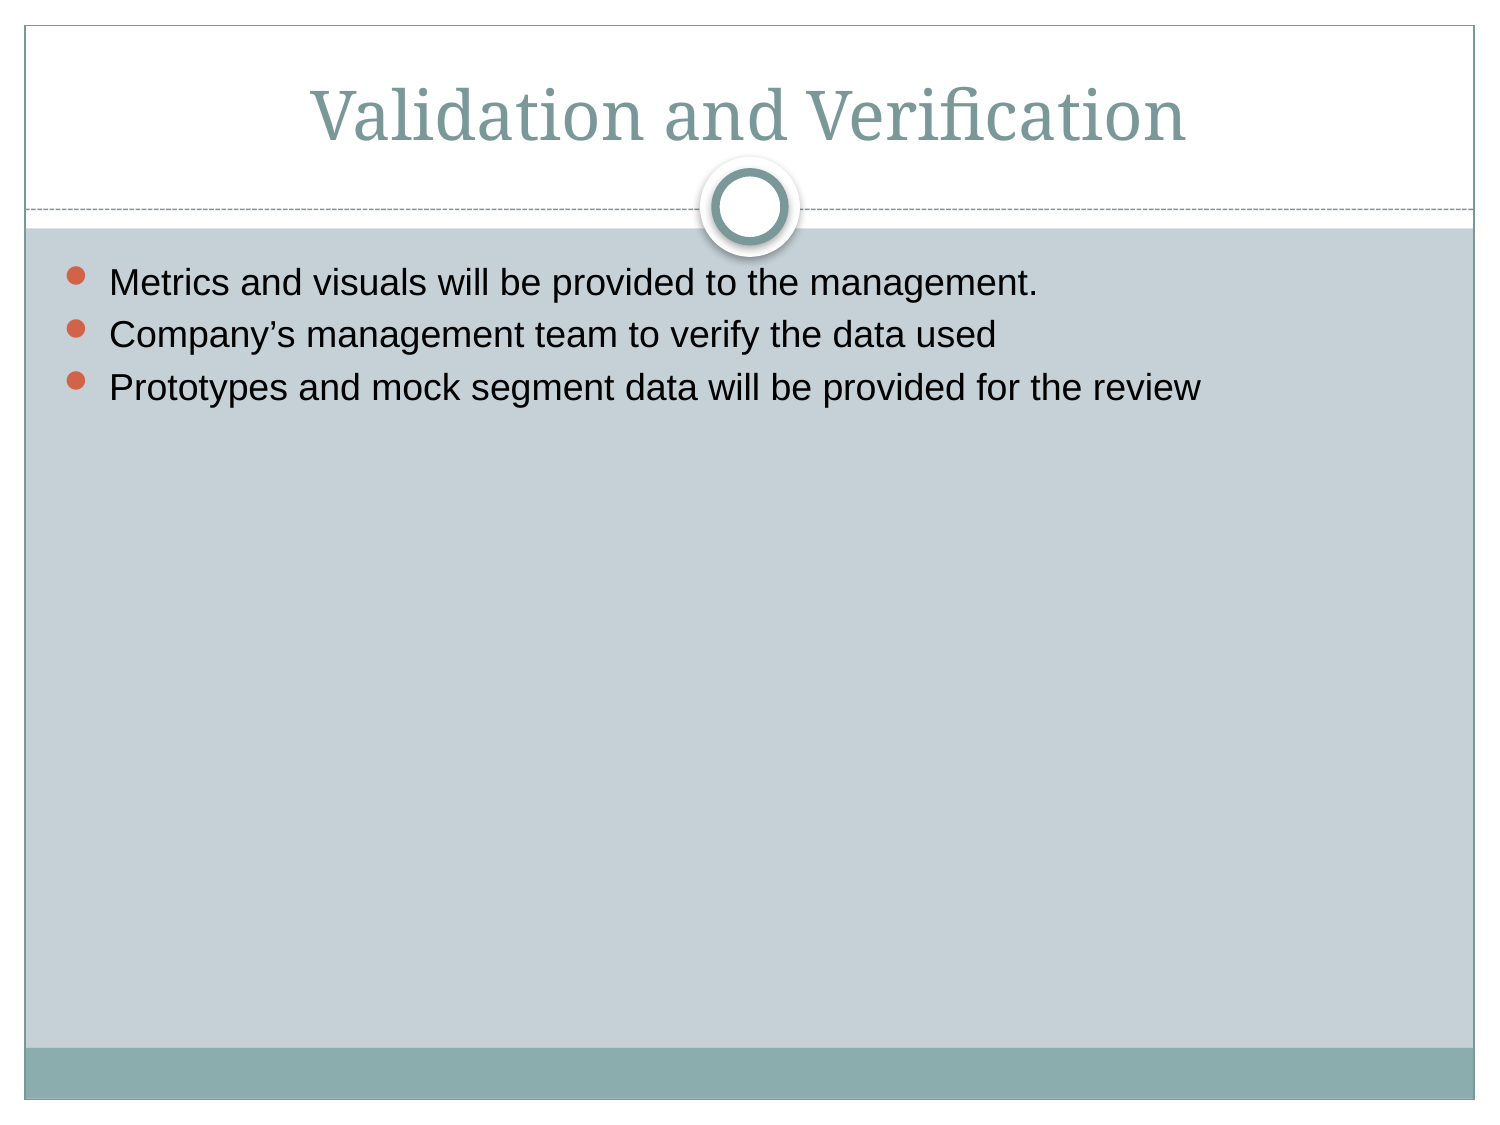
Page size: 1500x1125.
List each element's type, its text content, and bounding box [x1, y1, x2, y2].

list Metrics and visuals will be provided to the management. Company’s management team to verify the data used Prototypes and mock segment data will be provided for the review [49, 250, 1445, 1001]
title Validation and Verification [49, 37, 1450, 162]
